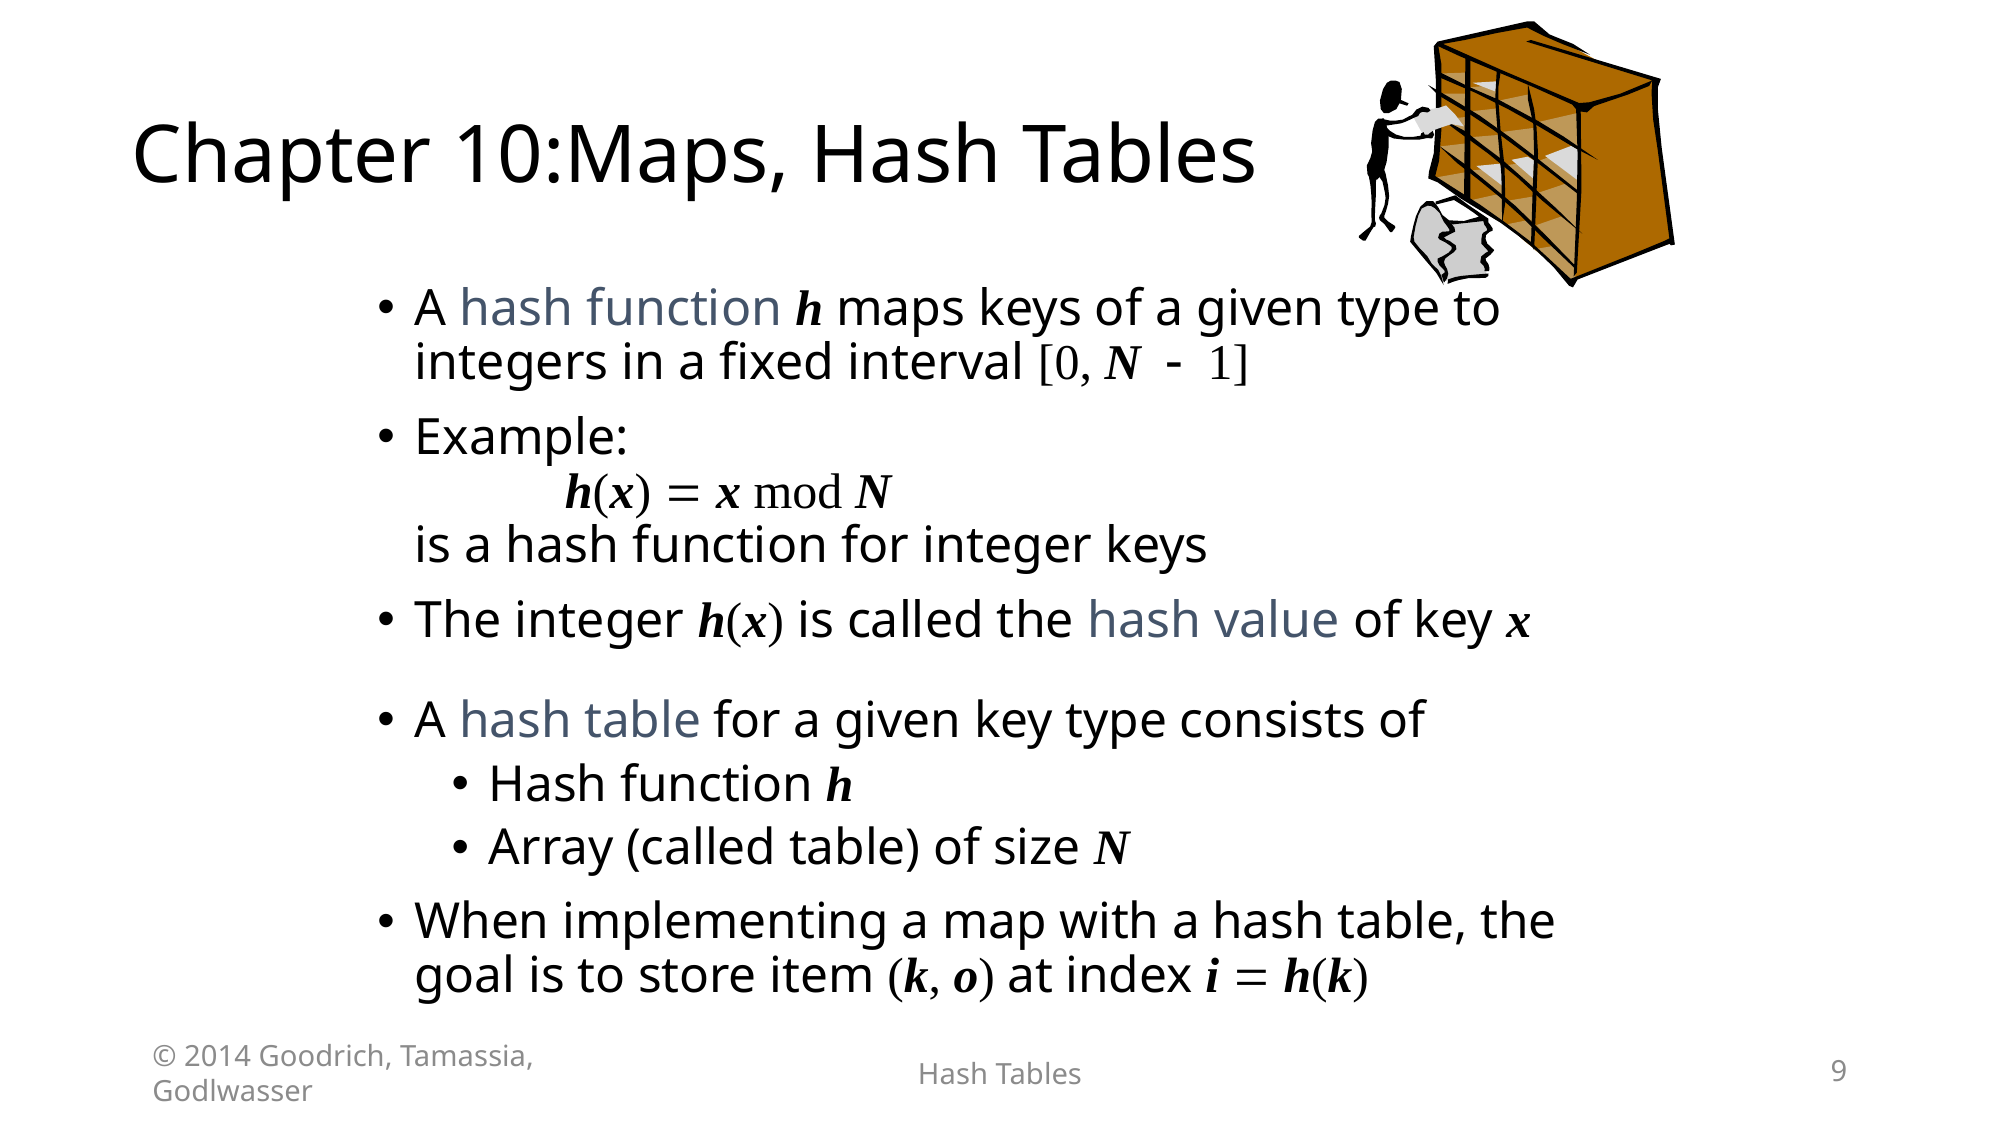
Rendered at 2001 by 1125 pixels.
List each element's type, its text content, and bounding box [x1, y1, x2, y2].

footer Hash Tables [662, 1042, 1338, 1103]
title Chapter 10:Maps, Hash Tables [116, 62, 1288, 250]
slide_number 9 [1412, 1042, 1863, 1103]
list A hash table for a given key type consists of Hash function h Array (called table) of size N When implementing a map with a hash table, the goal is to store item (k, o) at index i = h(k) [362, 687, 1650, 1013]
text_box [1358, 21, 1675, 288]
slide_number © 2014 Goodrich, Tamassia, Godlwasser [137, 1042, 588, 1103]
list A hash function h maps keys of a given type to integers in a fixed interval [0, N - 1] Example: h(x) = x mod N is a hash function for integer keys The integer h(x) is called the hash value of key x [362, 275, 1675, 700]
